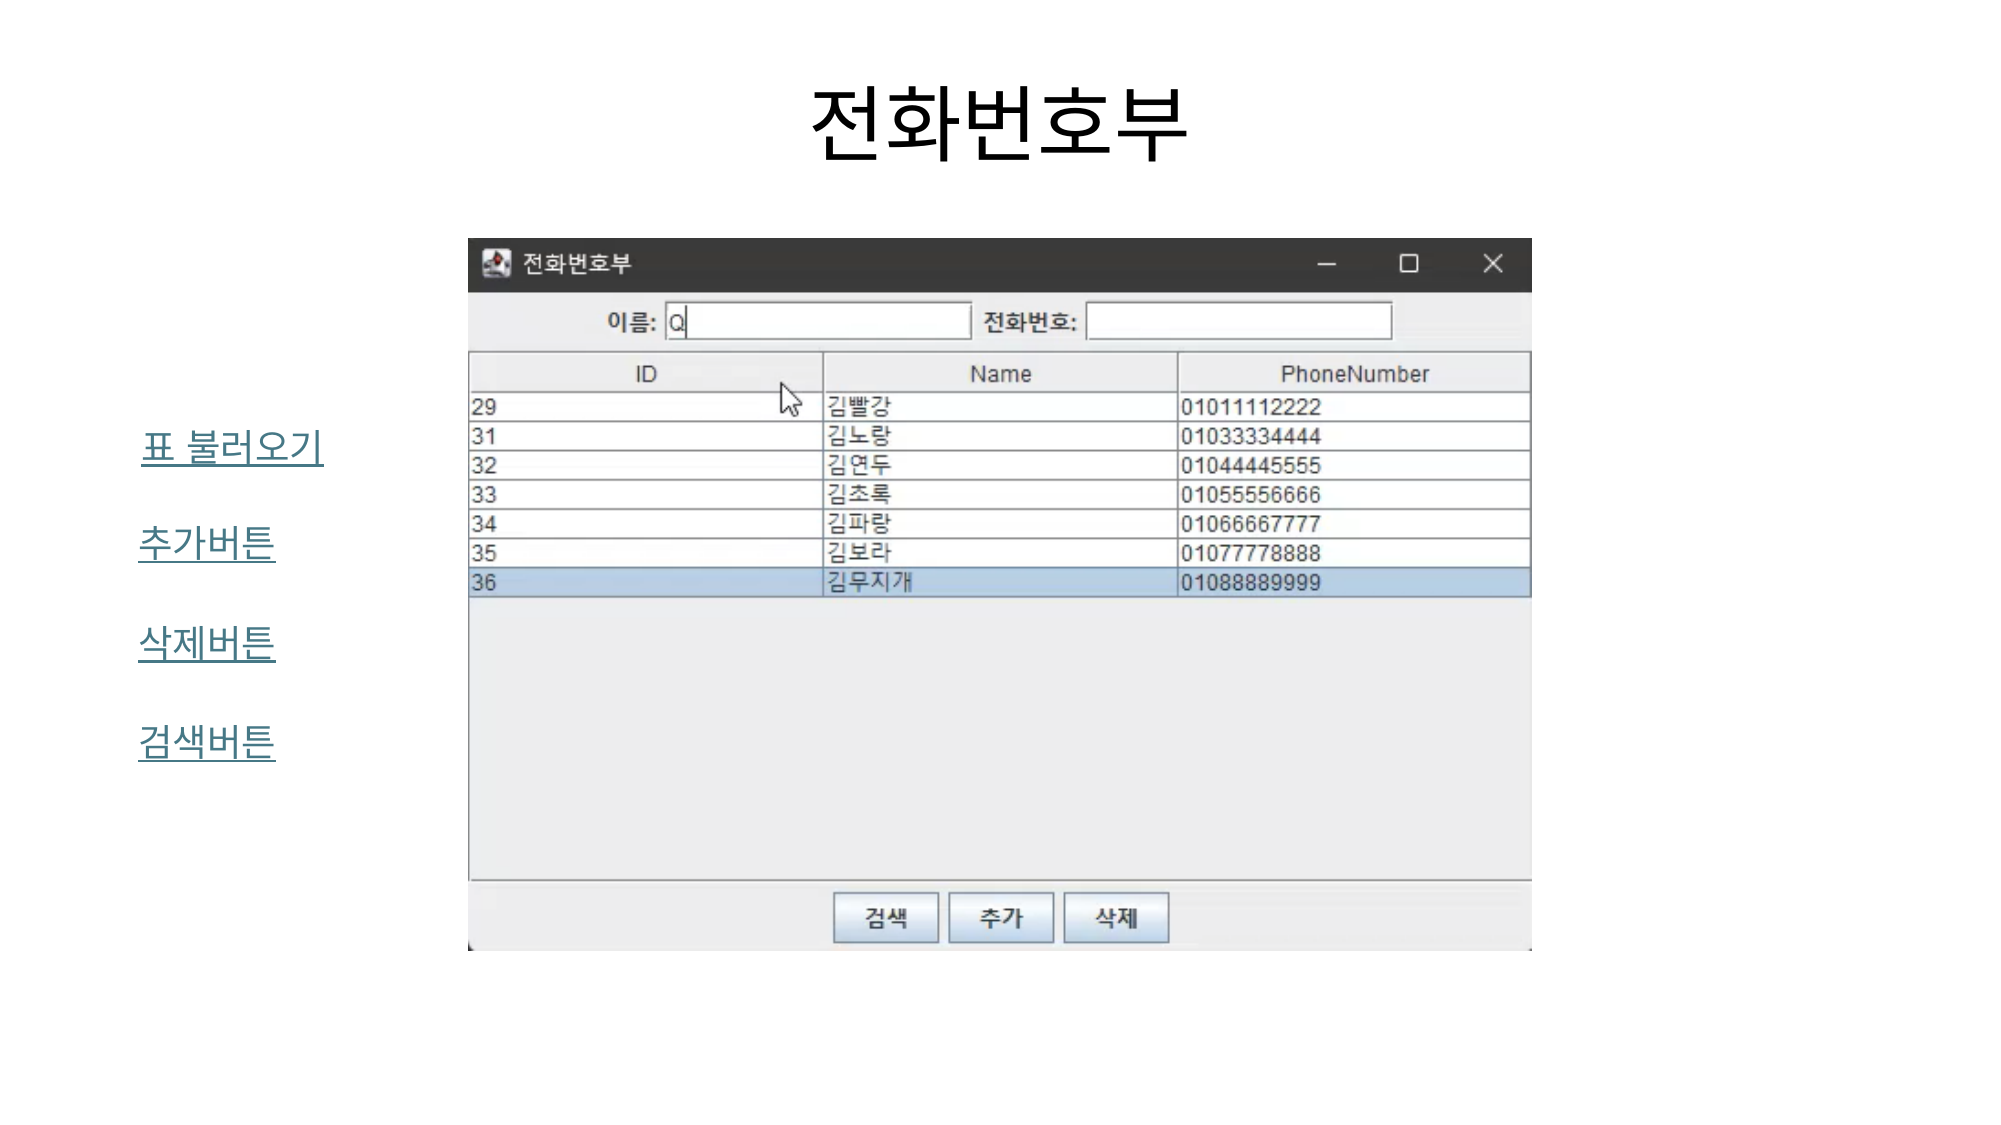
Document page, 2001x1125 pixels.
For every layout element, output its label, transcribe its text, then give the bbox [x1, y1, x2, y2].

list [466, 237, 1533, 952]
text_box 검색버튼 [123, 711, 292, 781]
title 전화번호부 [137, 20, 1863, 238]
text_box 추가버튼 [123, 512, 292, 582]
text_box 삭제버튼 [123, 612, 292, 682]
text_box 표 불러오기 [126, 416, 340, 486]
